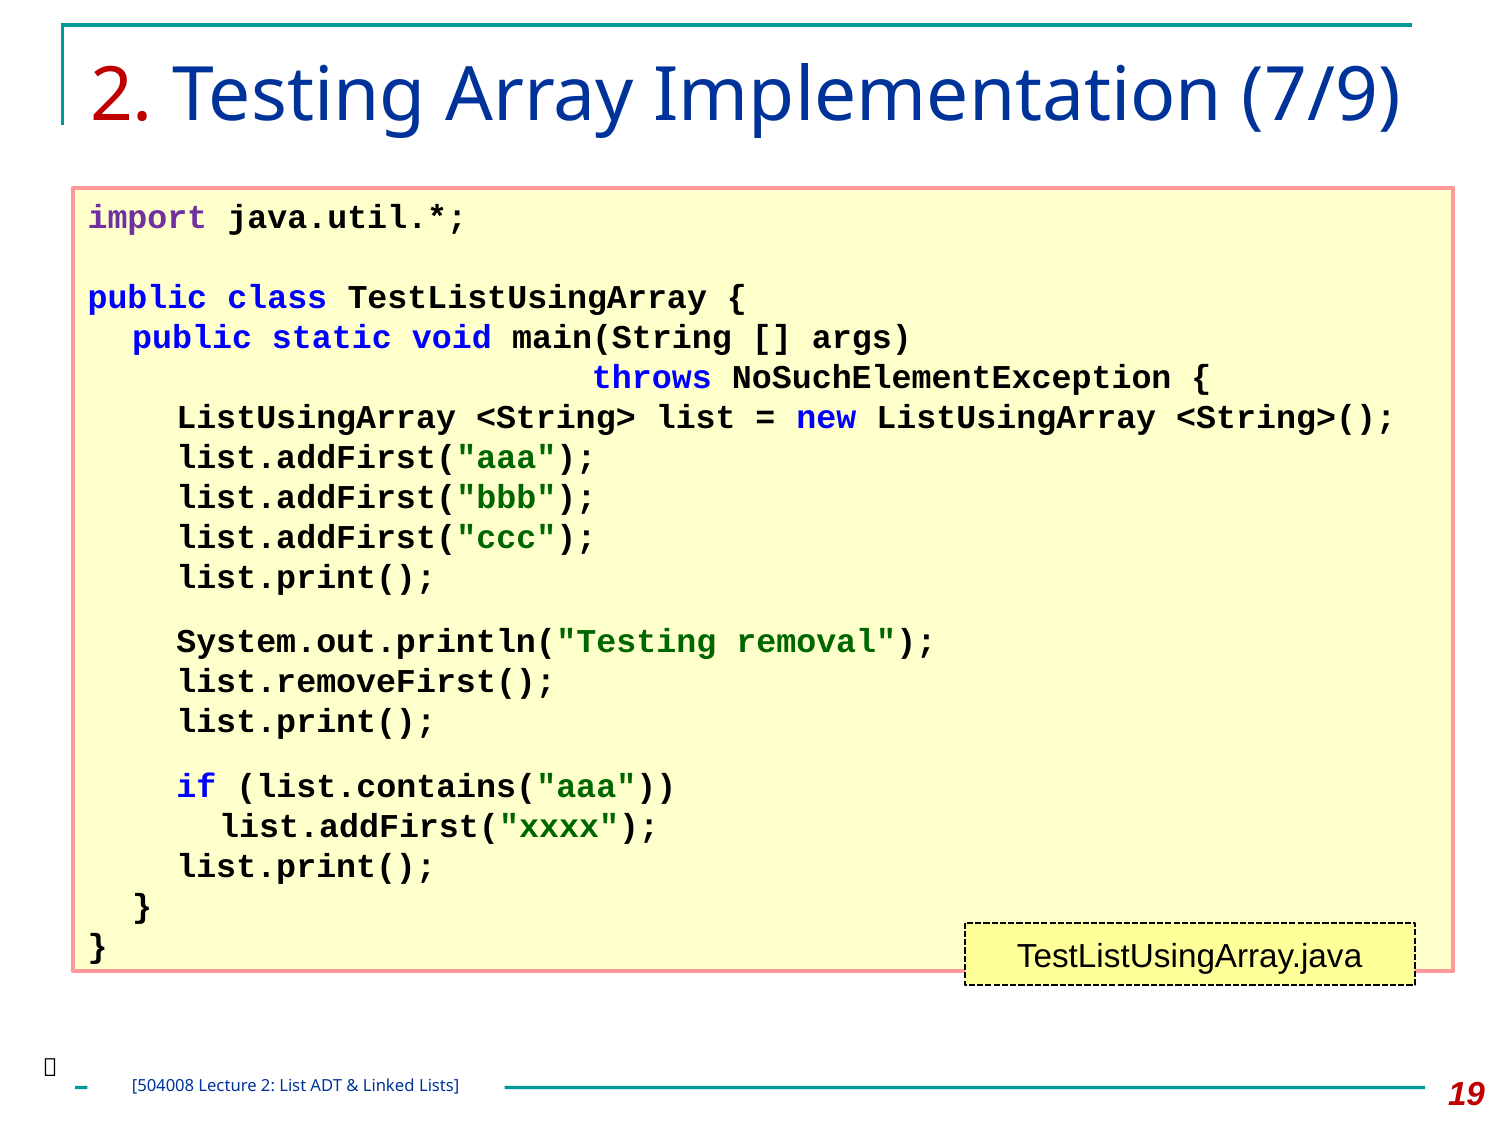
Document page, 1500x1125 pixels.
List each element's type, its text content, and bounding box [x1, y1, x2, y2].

text_box [504008 Lecture 2: List ADT & Linked Lists] [87, 1074, 505, 1105]
title 2. Testing Array Implementation (7/9) [74, 37, 1426, 168]
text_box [72, 187, 1454, 986]
text_box  [24, 1050, 75, 1083]
slide_number 19 [1400, 1065, 1500, 1125]
